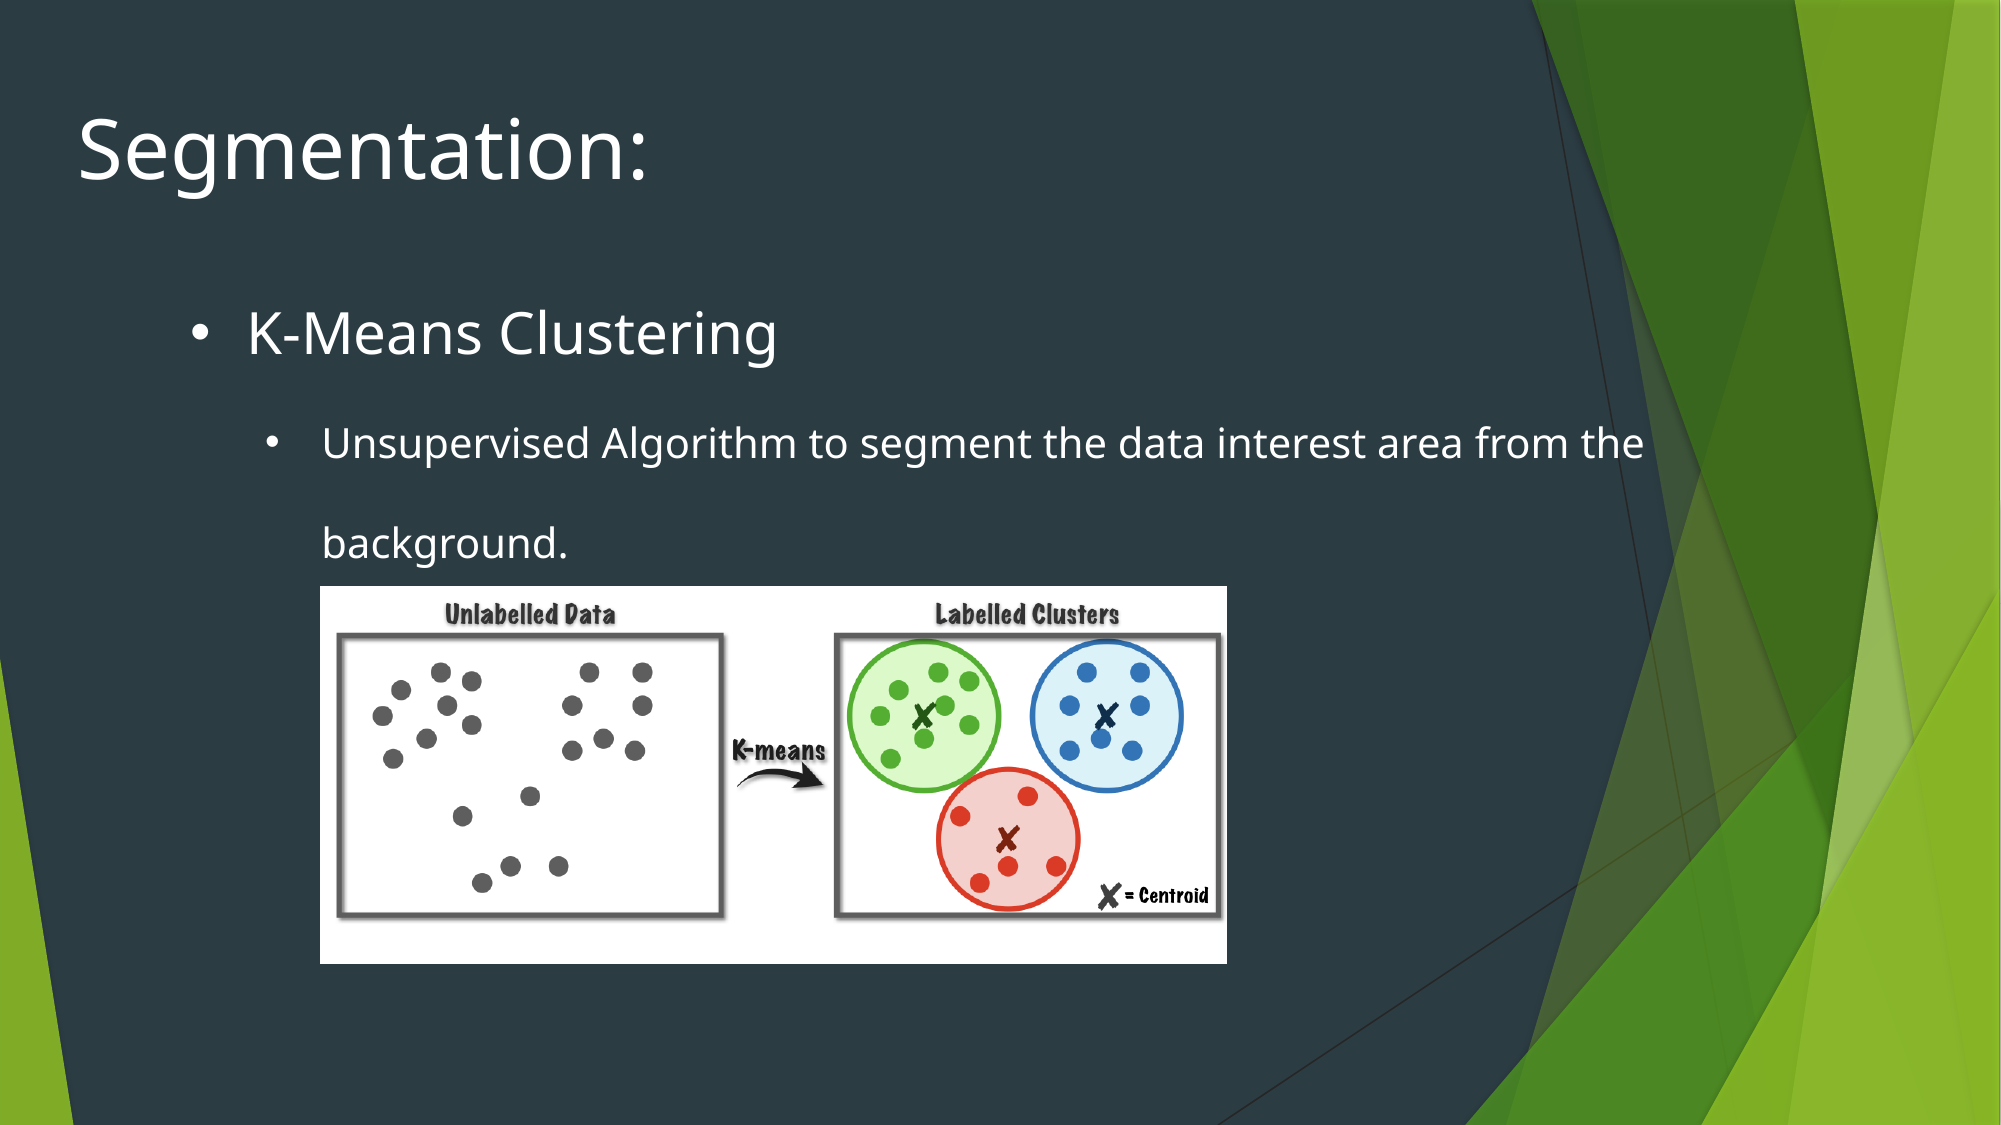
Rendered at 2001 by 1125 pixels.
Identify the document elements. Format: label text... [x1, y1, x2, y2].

picture [319, 585, 1227, 965]
text_box Segmentation: [62, 88, 665, 204]
text_box K-Means Clustering Unsupervised Algorithm to segment the data interest area from the background. [175, 219, 1741, 669]
